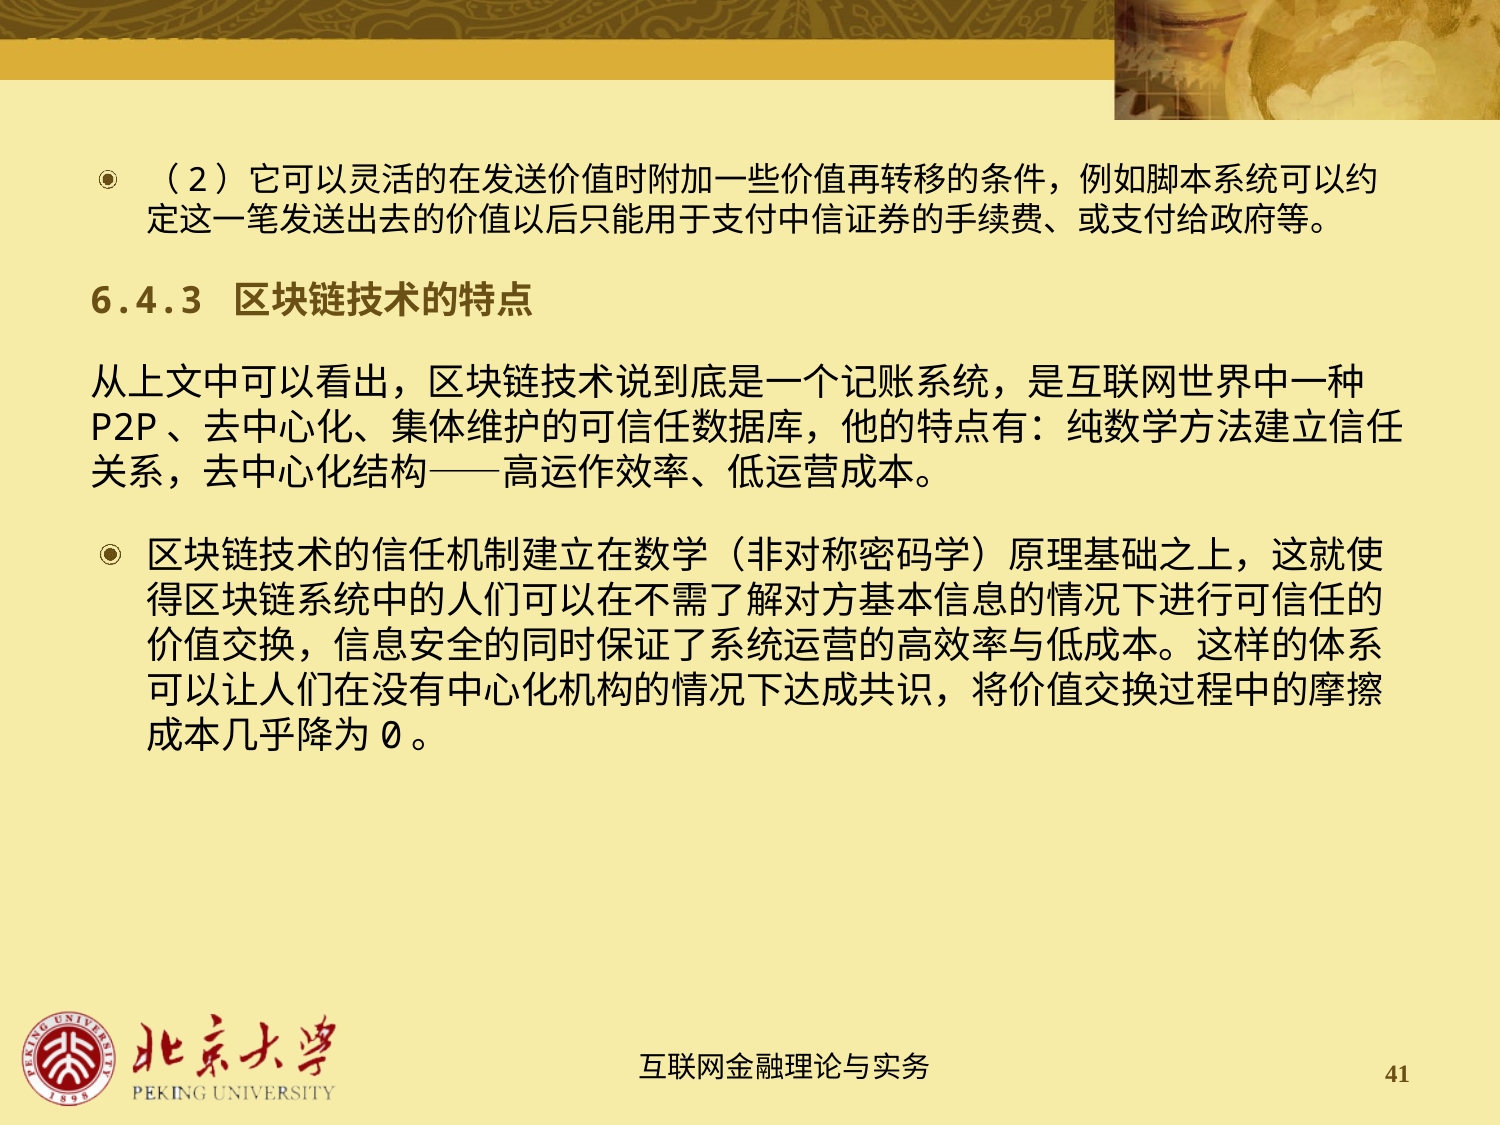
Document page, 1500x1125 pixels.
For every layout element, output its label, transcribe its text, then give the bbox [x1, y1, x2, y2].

picture [90, 160, 125, 196]
slide_number 41 [1074, 1042, 1425, 1103]
picture [19, 984, 339, 1109]
list （2）它可以灵活的在发送价值时附加一些价值再转移的条件，例如脚本系统可以约定这一笔发送出去的价值以后只能用于支付中信证券的手续费、或支付给政府等。 6.4.3 区块链技术的特点 从上文中可以看出，区块链技术说到底是一个记账系统，是互联网世界中一种P2P、去中心化、集体维护的可信任数据库，他的特点有：纯数学方法建立信任关系，去中心化结构——高运作效率、低运营成本。 区块链技术的信任机制建立在数学（非对称密码学）原理基础之上，这就使得区块链系统中的人们可以在不需了解对方基本信息的情况下进行可信任的价值交换，信息安全的同时保证了系统运营的高效率与低成本。这样的体系可以让人们在没有中心化机构的情况下达成共识，将价值交换过程中的摩擦成本几乎降为0。 [75, 150, 1425, 958]
picture [0, 0, 1500, 120]
picture [90, 533, 130, 573]
